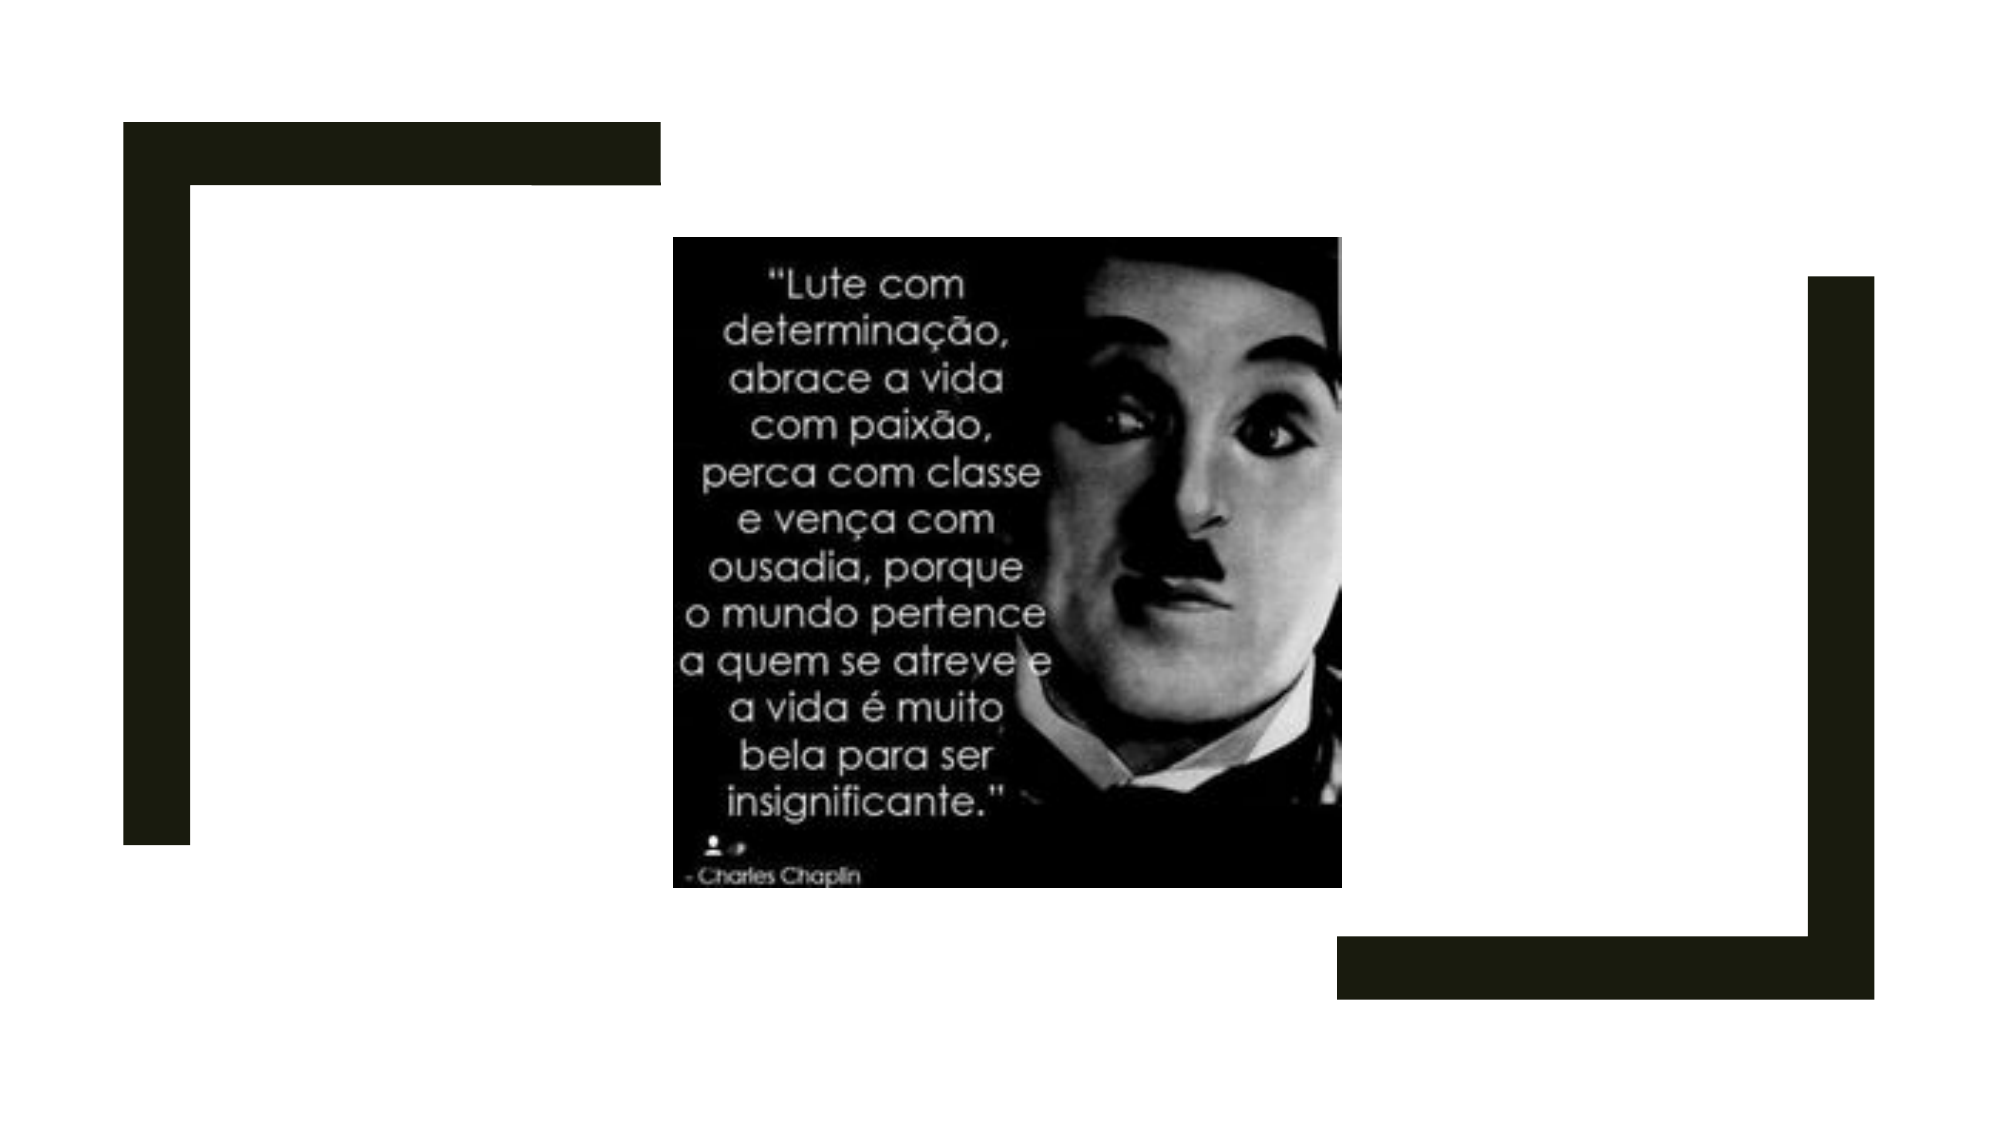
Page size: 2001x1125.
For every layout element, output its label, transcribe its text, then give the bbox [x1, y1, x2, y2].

subtitle – Neil Armstrong [180, 857, 1831, 1045]
picture [673, 237, 1342, 888]
title Sua melhor citação que reflete sua abordagem... "É uma pequena etapa para o homem, um salto gigante para a humanidade." [180, 124, 1830, 763]
